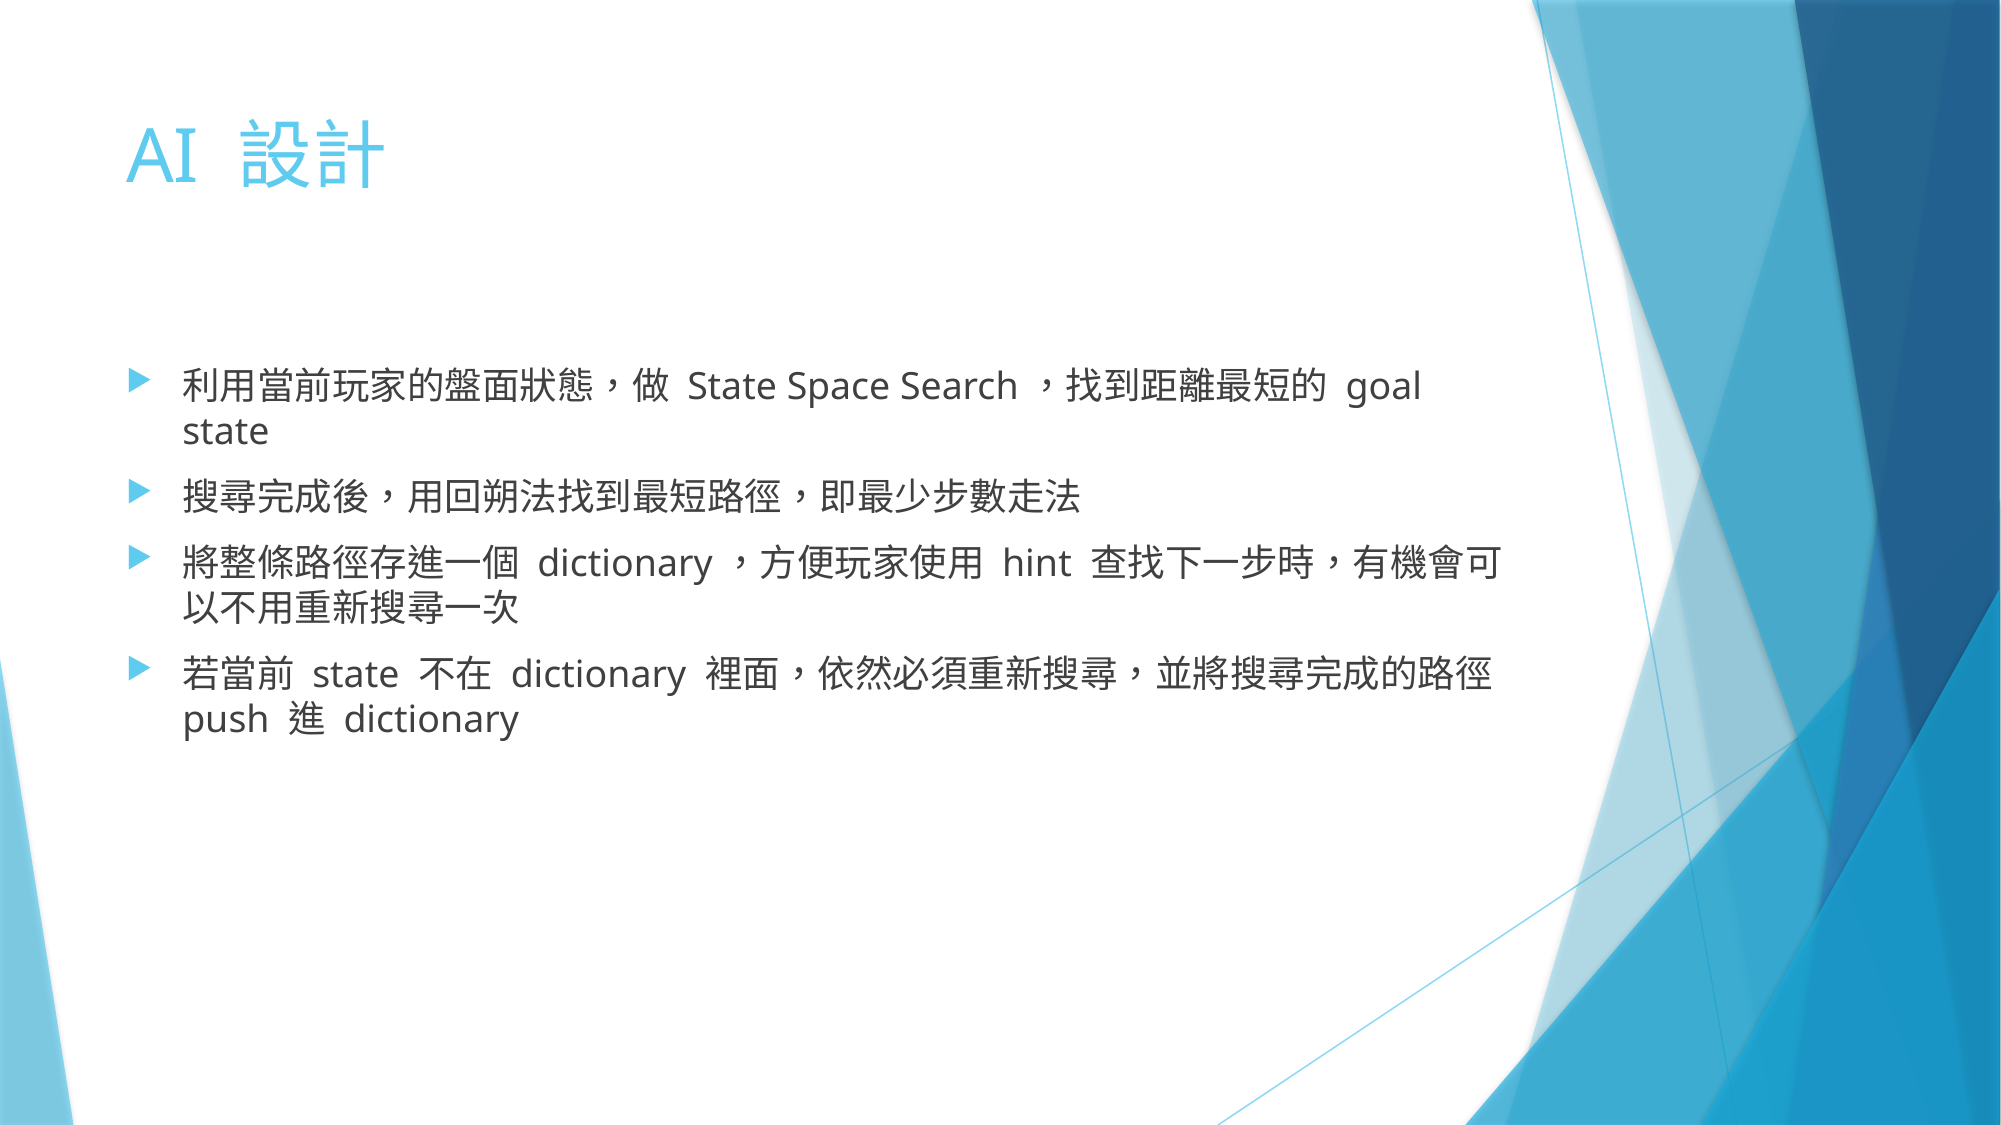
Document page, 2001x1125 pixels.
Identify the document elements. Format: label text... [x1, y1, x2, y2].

title AI 設計 [111, 99, 1522, 317]
list 利用當前玩家的盤面狀態，做 State Space Search，找到距離最短的 goal state 搜尋完成後，用回朔法找到最短路徑，即最少步數走法 將整條路徑存進一個 dictionary，方便玩家使用 hint 查找下一步時，有機會可以不用重新搜尋一次 若當前 state 不在 dictionary 裡面，依然必須重新搜尋，並將搜尋完成的路徑 push 進 dictionary [111, 354, 1522, 992]
